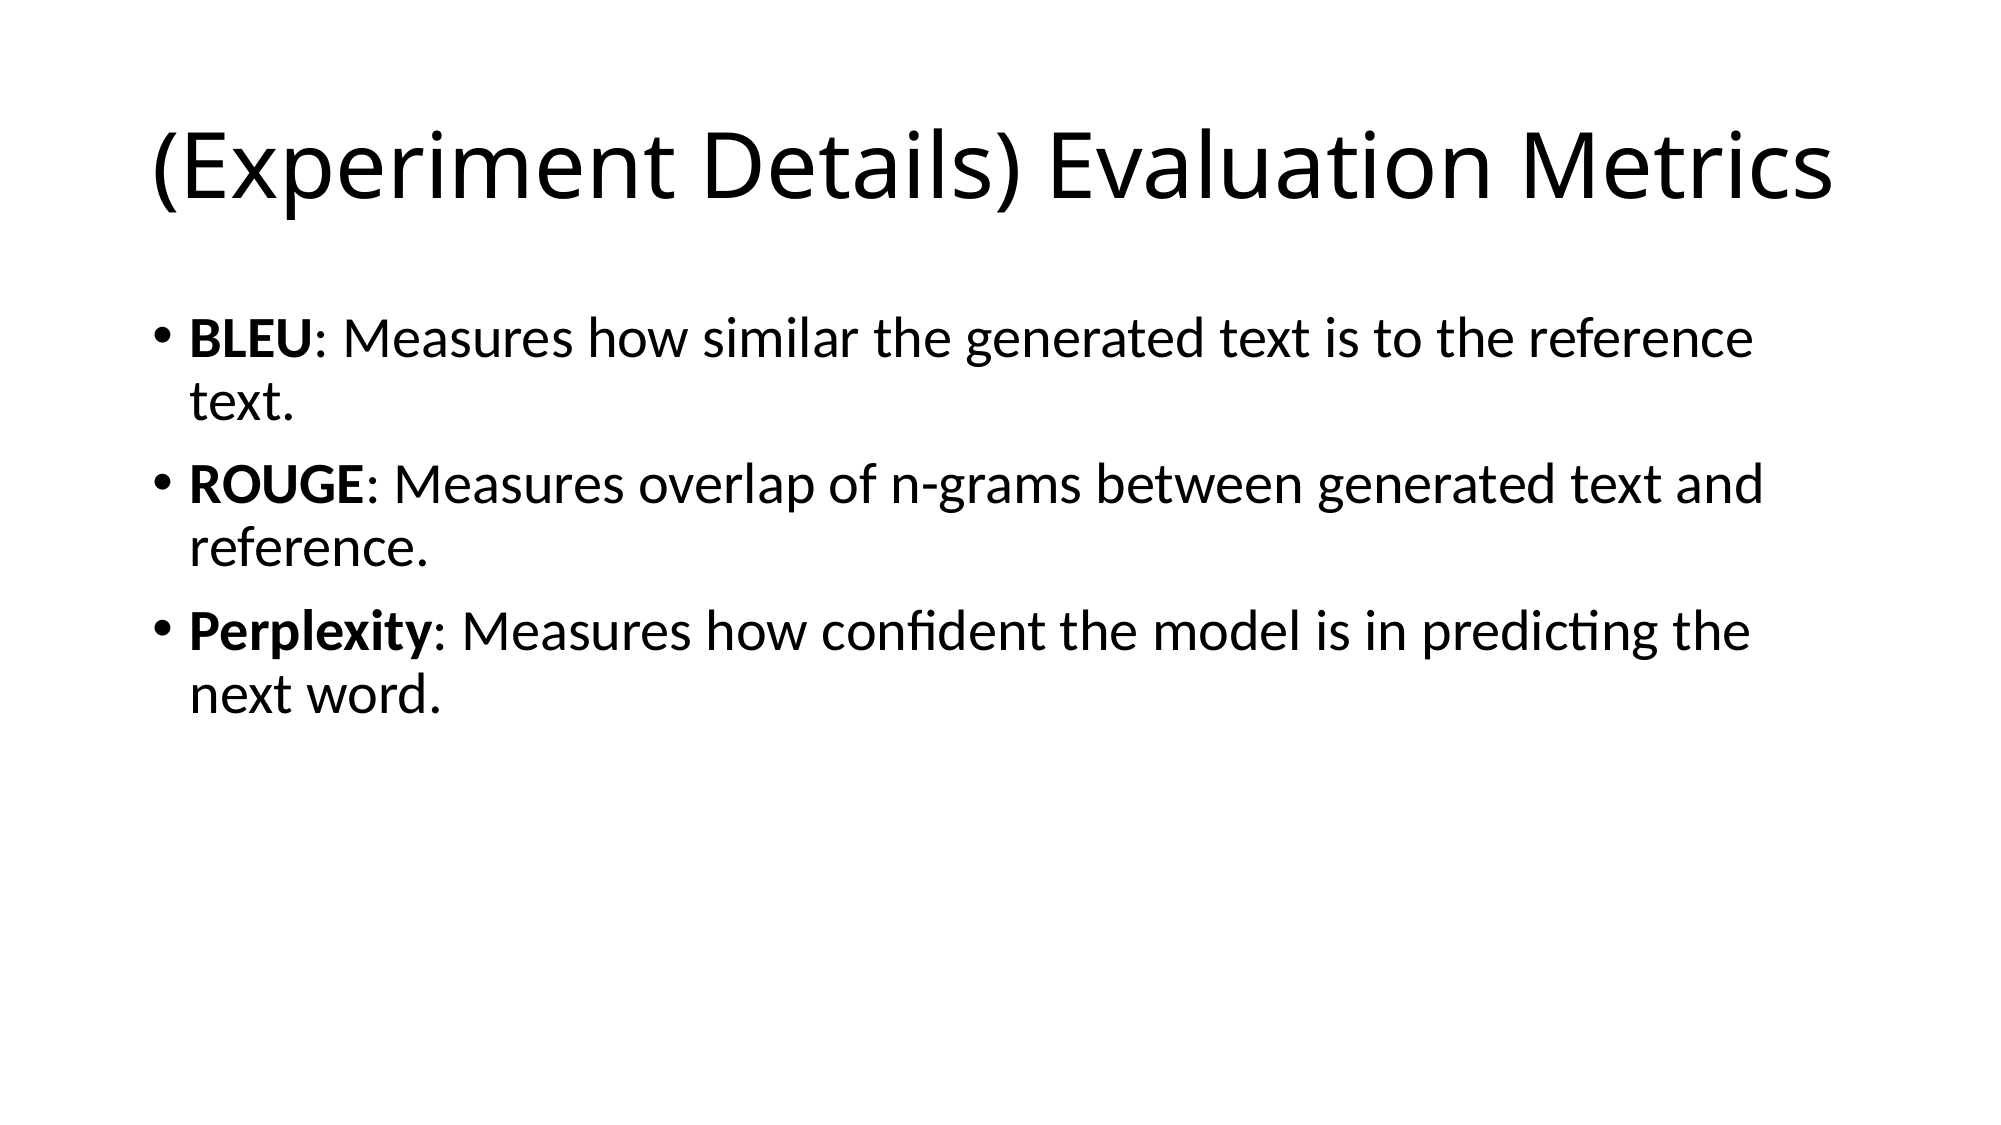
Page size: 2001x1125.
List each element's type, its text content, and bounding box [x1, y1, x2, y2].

list BLEU: Measures how similar the generated text is to the reference text. ROUGE: Measures overlap of n-grams between generated text and reference. Perplexity: Measures how confident the model is in predicting the next word. [137, 299, 1863, 1014]
title (Experiment Details) Evaluation Metrics [137, 59, 1863, 278]
